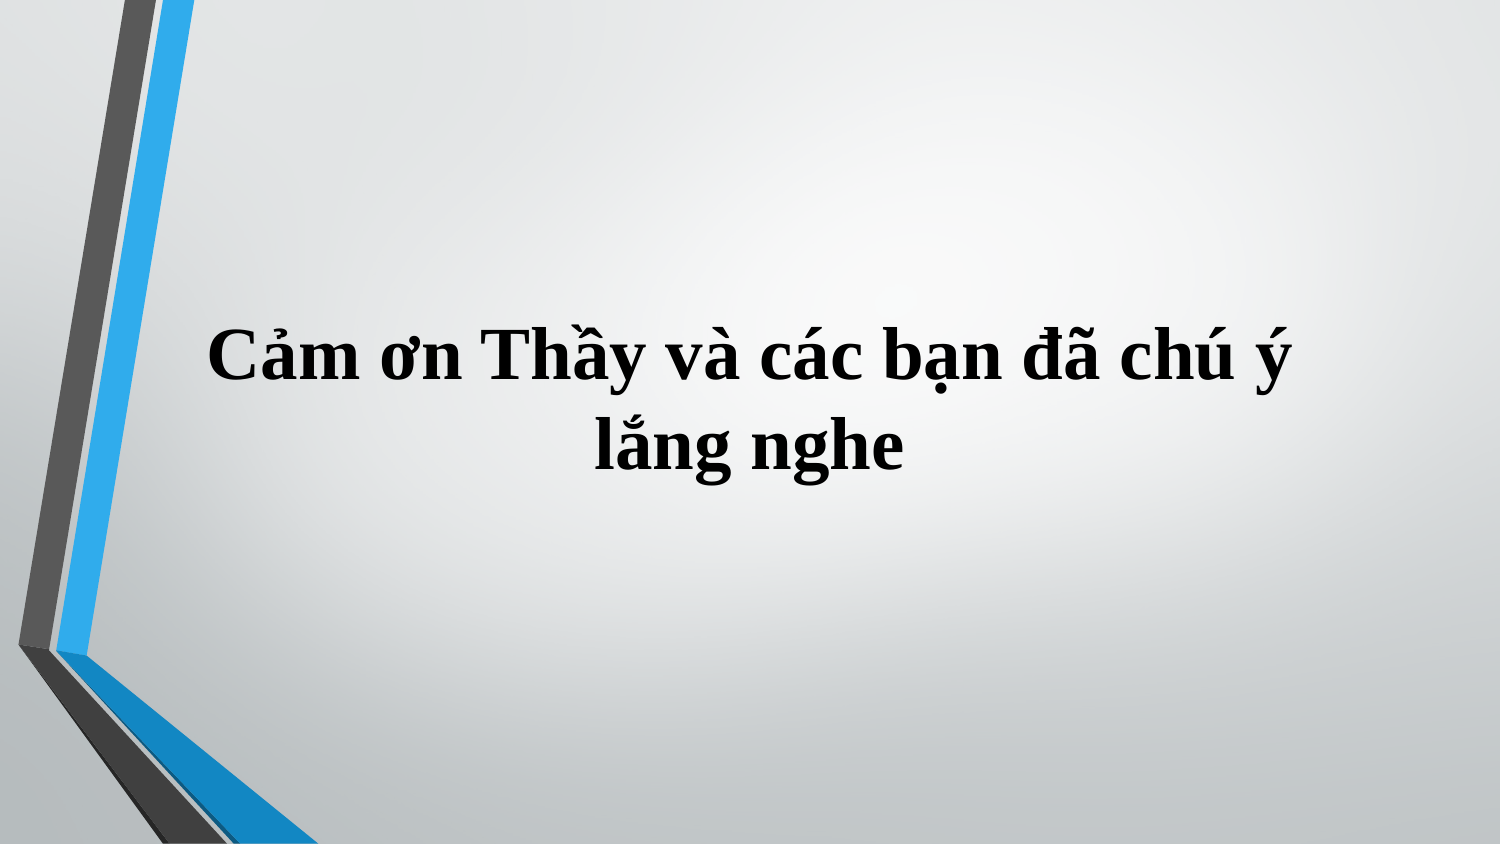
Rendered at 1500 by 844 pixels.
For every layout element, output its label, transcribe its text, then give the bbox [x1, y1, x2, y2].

title Cảm ơn Thầy và các bạn đã chú ý lắng nghe [150, 289, 1350, 555]
